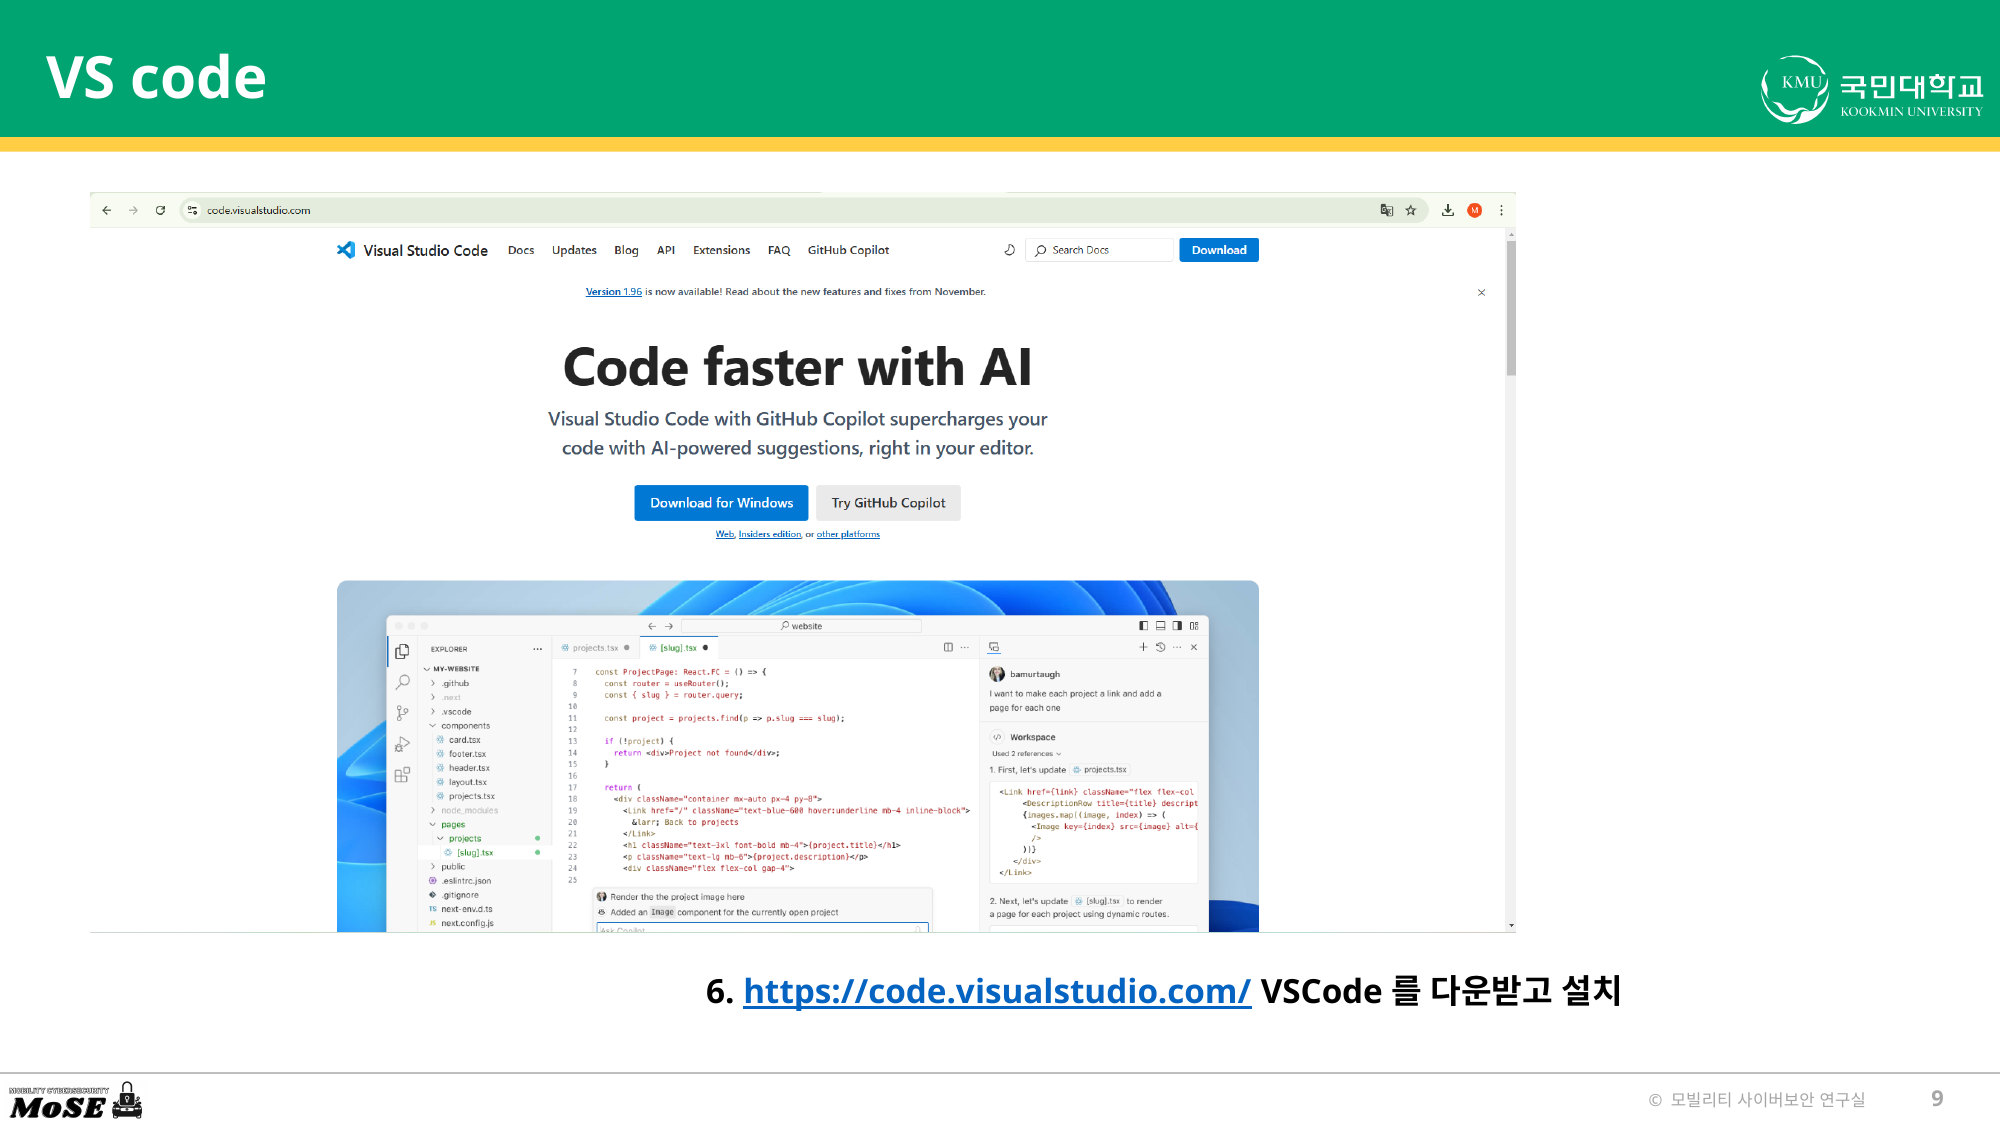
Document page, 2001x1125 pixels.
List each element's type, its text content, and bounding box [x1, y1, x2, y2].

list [90, 192, 1516, 933]
text_box 6. https://code.visualstudio.com/ VSCode를 다운받고 설치 [691, 963, 1911, 1024]
title VS code [31, 10, 1744, 148]
picture [5, 1080, 150, 1120]
